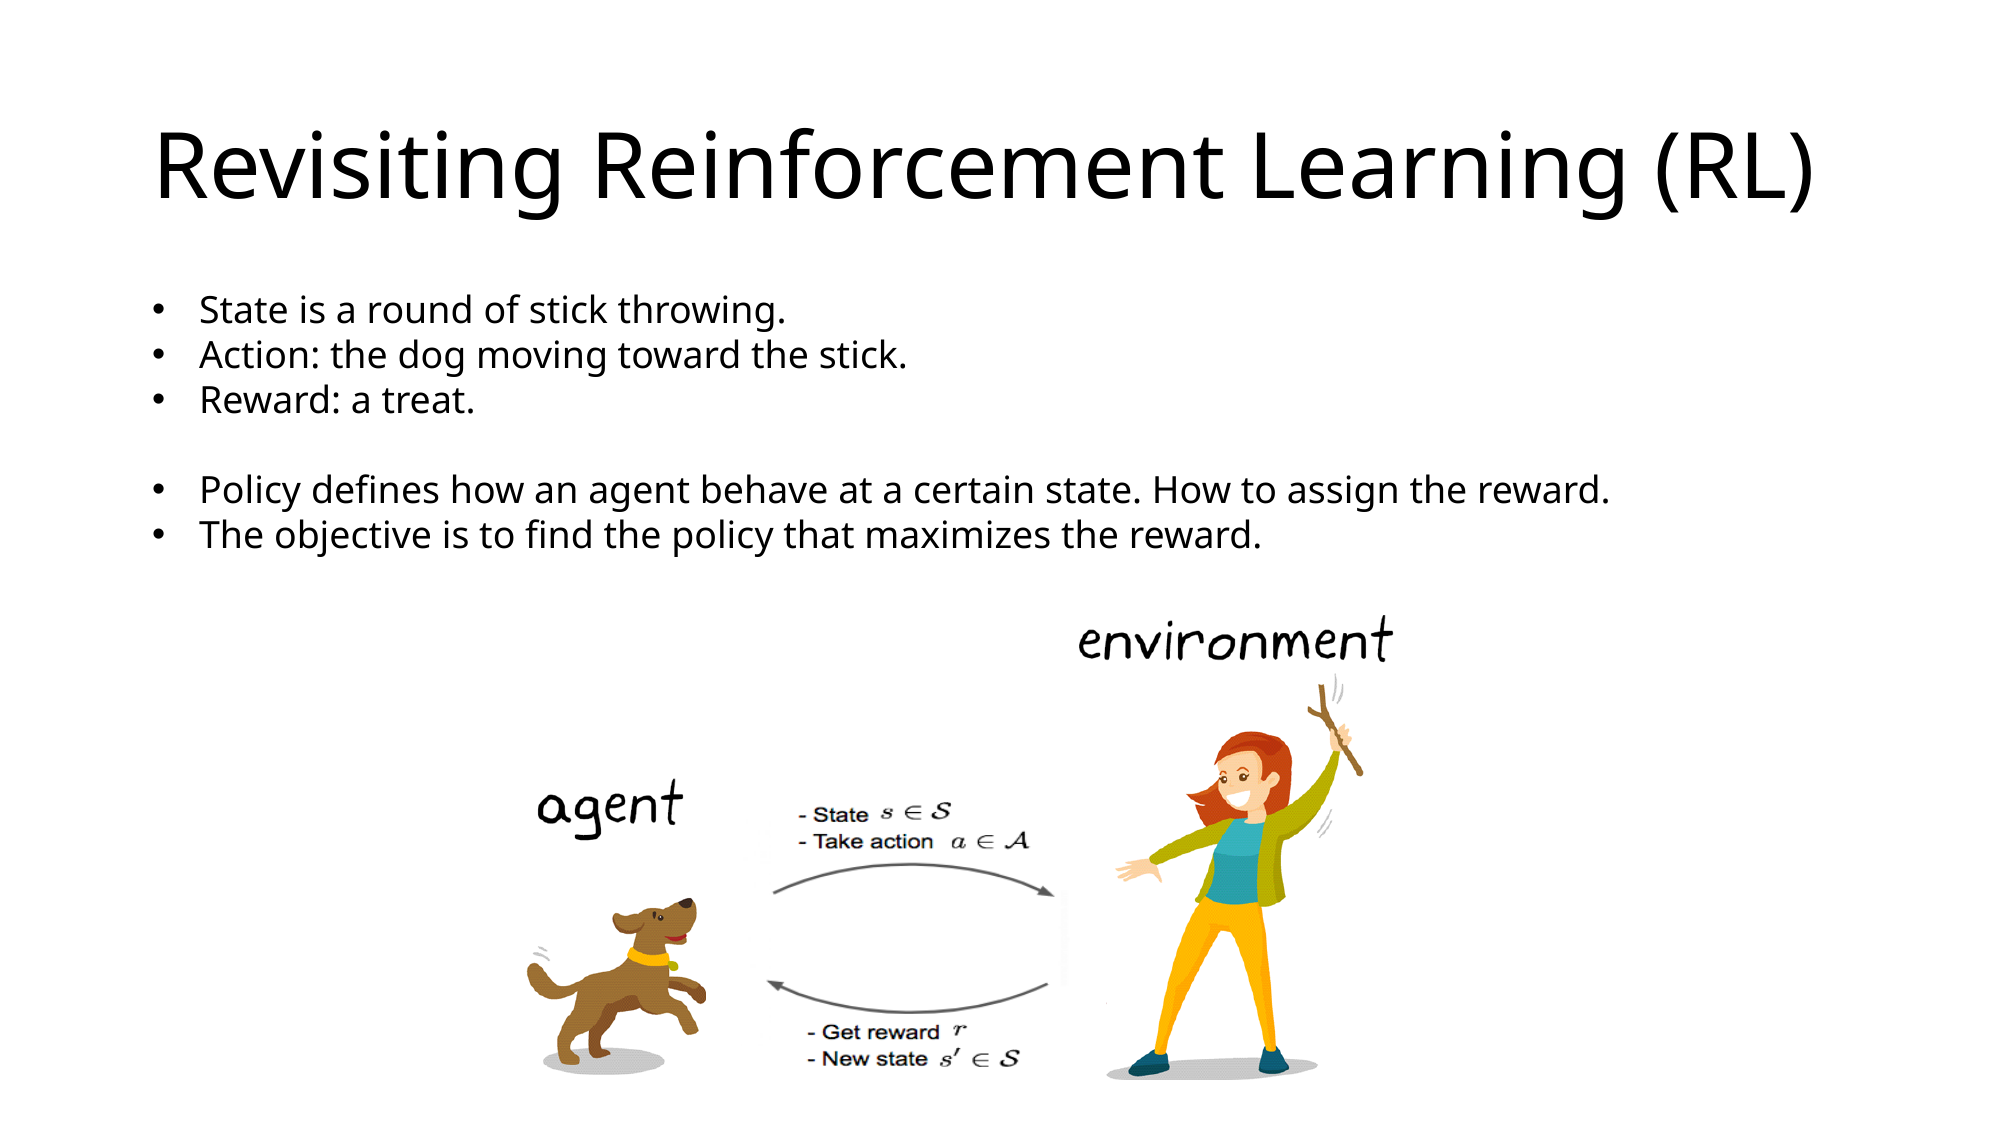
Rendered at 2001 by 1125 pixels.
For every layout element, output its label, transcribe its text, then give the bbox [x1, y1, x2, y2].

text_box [438, 603, 1424, 1090]
title Revisiting Reinforcement Learning (RL) [137, 59, 1863, 278]
text_box State is a round of stick throwing. Action: the dog moving toward the stick. Reward: a treat. Policy defines how an agent behave at a certain state. How to assign the reward. The objective is to find the policy that maximizes the reward. [137, 278, 1863, 564]
